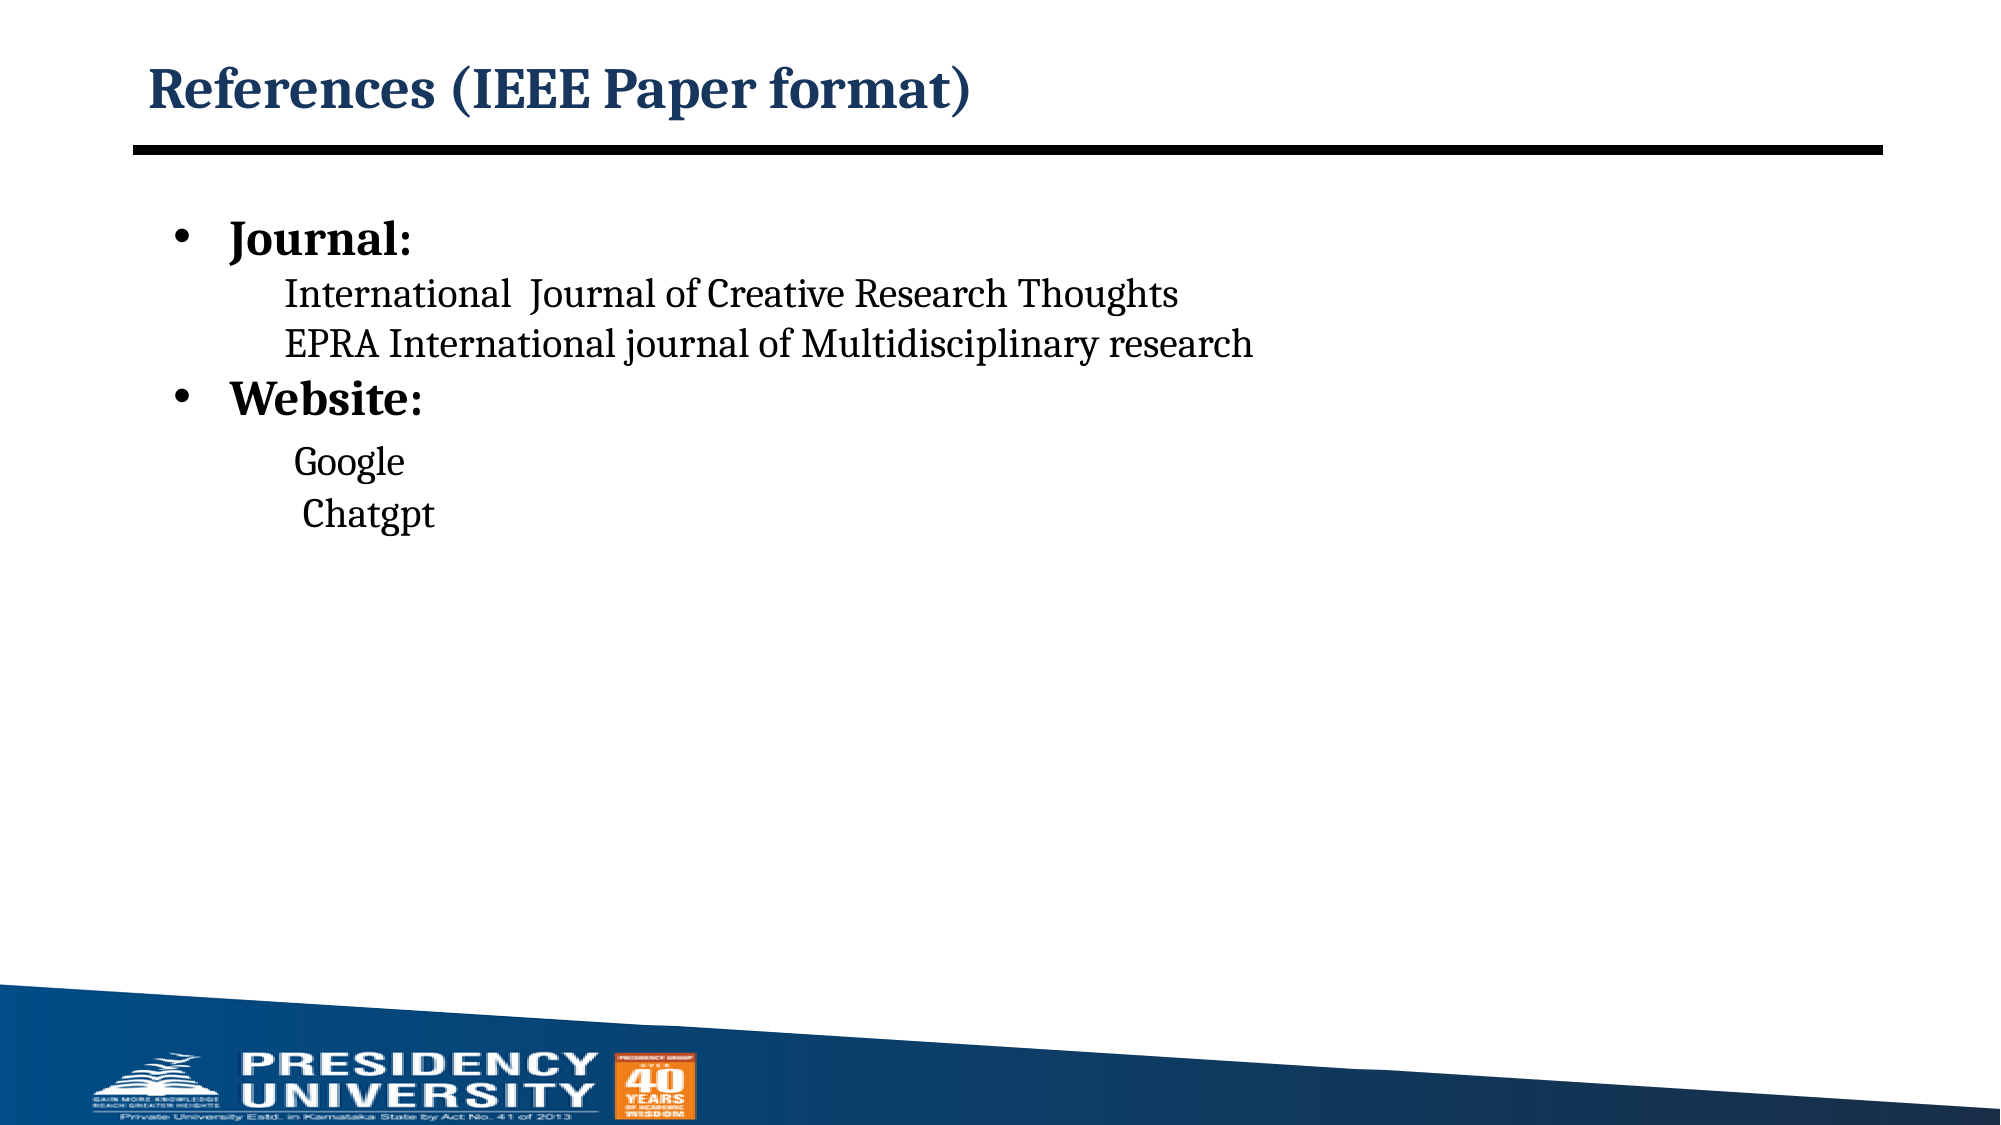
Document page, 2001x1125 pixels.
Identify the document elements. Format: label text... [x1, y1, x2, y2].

picture [0, 982, 2000, 1125]
title References (IEEE Paper format) [133, 45, 1884, 125]
list Journal: International Journal of Creative Research Thoughts EPRA International journal of Multidisciplinary research Website: Google Chatgpt [133, 197, 1826, 970]
